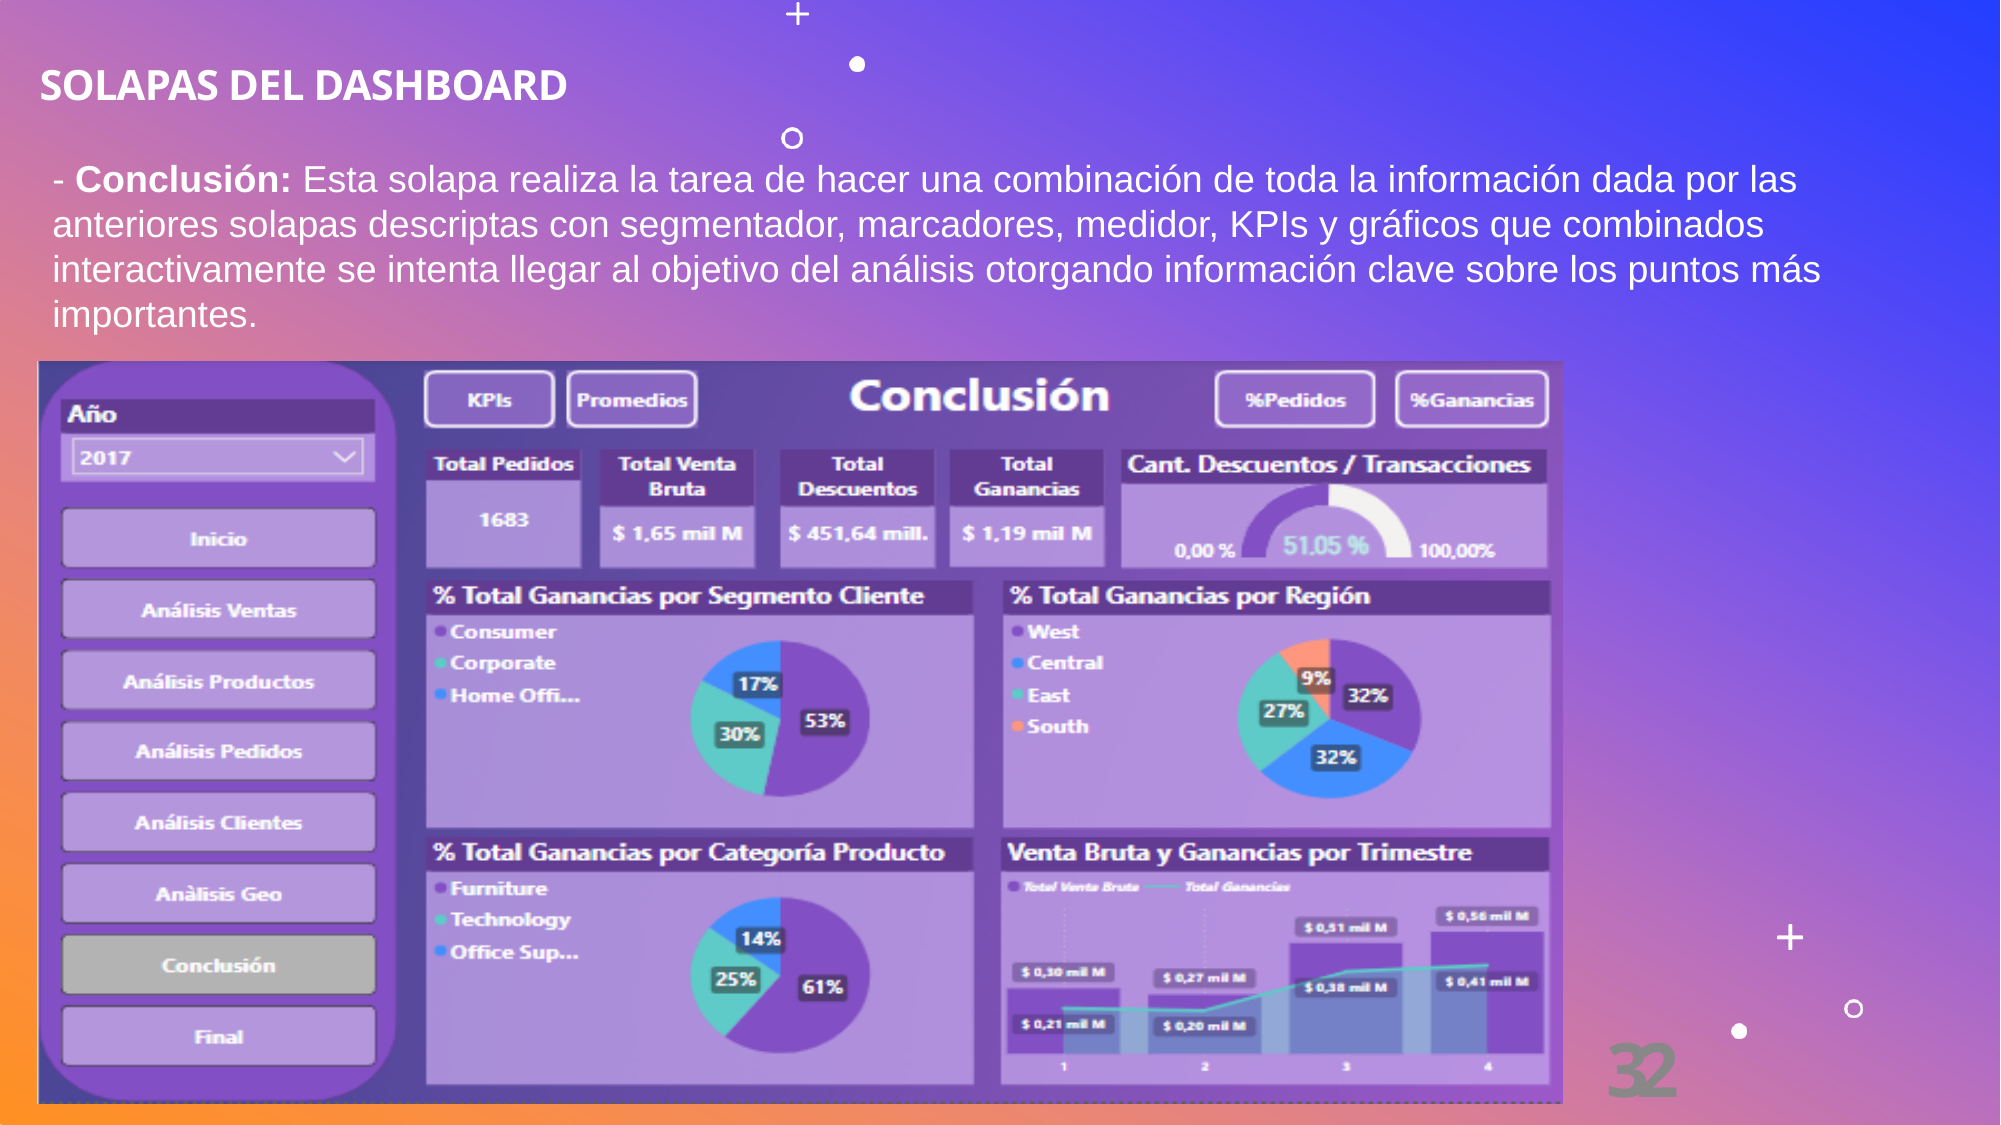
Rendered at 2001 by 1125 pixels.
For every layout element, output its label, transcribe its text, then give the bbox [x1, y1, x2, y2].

title SOLAPAS DEL DASHBOARD [37, 56, 788, 148]
picture [0, 0, 2000, 1125]
slide_number 32 [1599, 1019, 1854, 1125]
picture [1730, 1022, 1748, 1040]
text_box - Conclusión: Esta solapa realiza la tarea de hacer una combinación de toda la información dada por las anteriores solapas descriptas con segmentador, marcadores, medidor, KPIs y gráficos que combinados interactivamente se intenta llegar al objetivo del análisis otorgando información clave sobre los puntos más importantes. [37, 148, 1950, 343]
